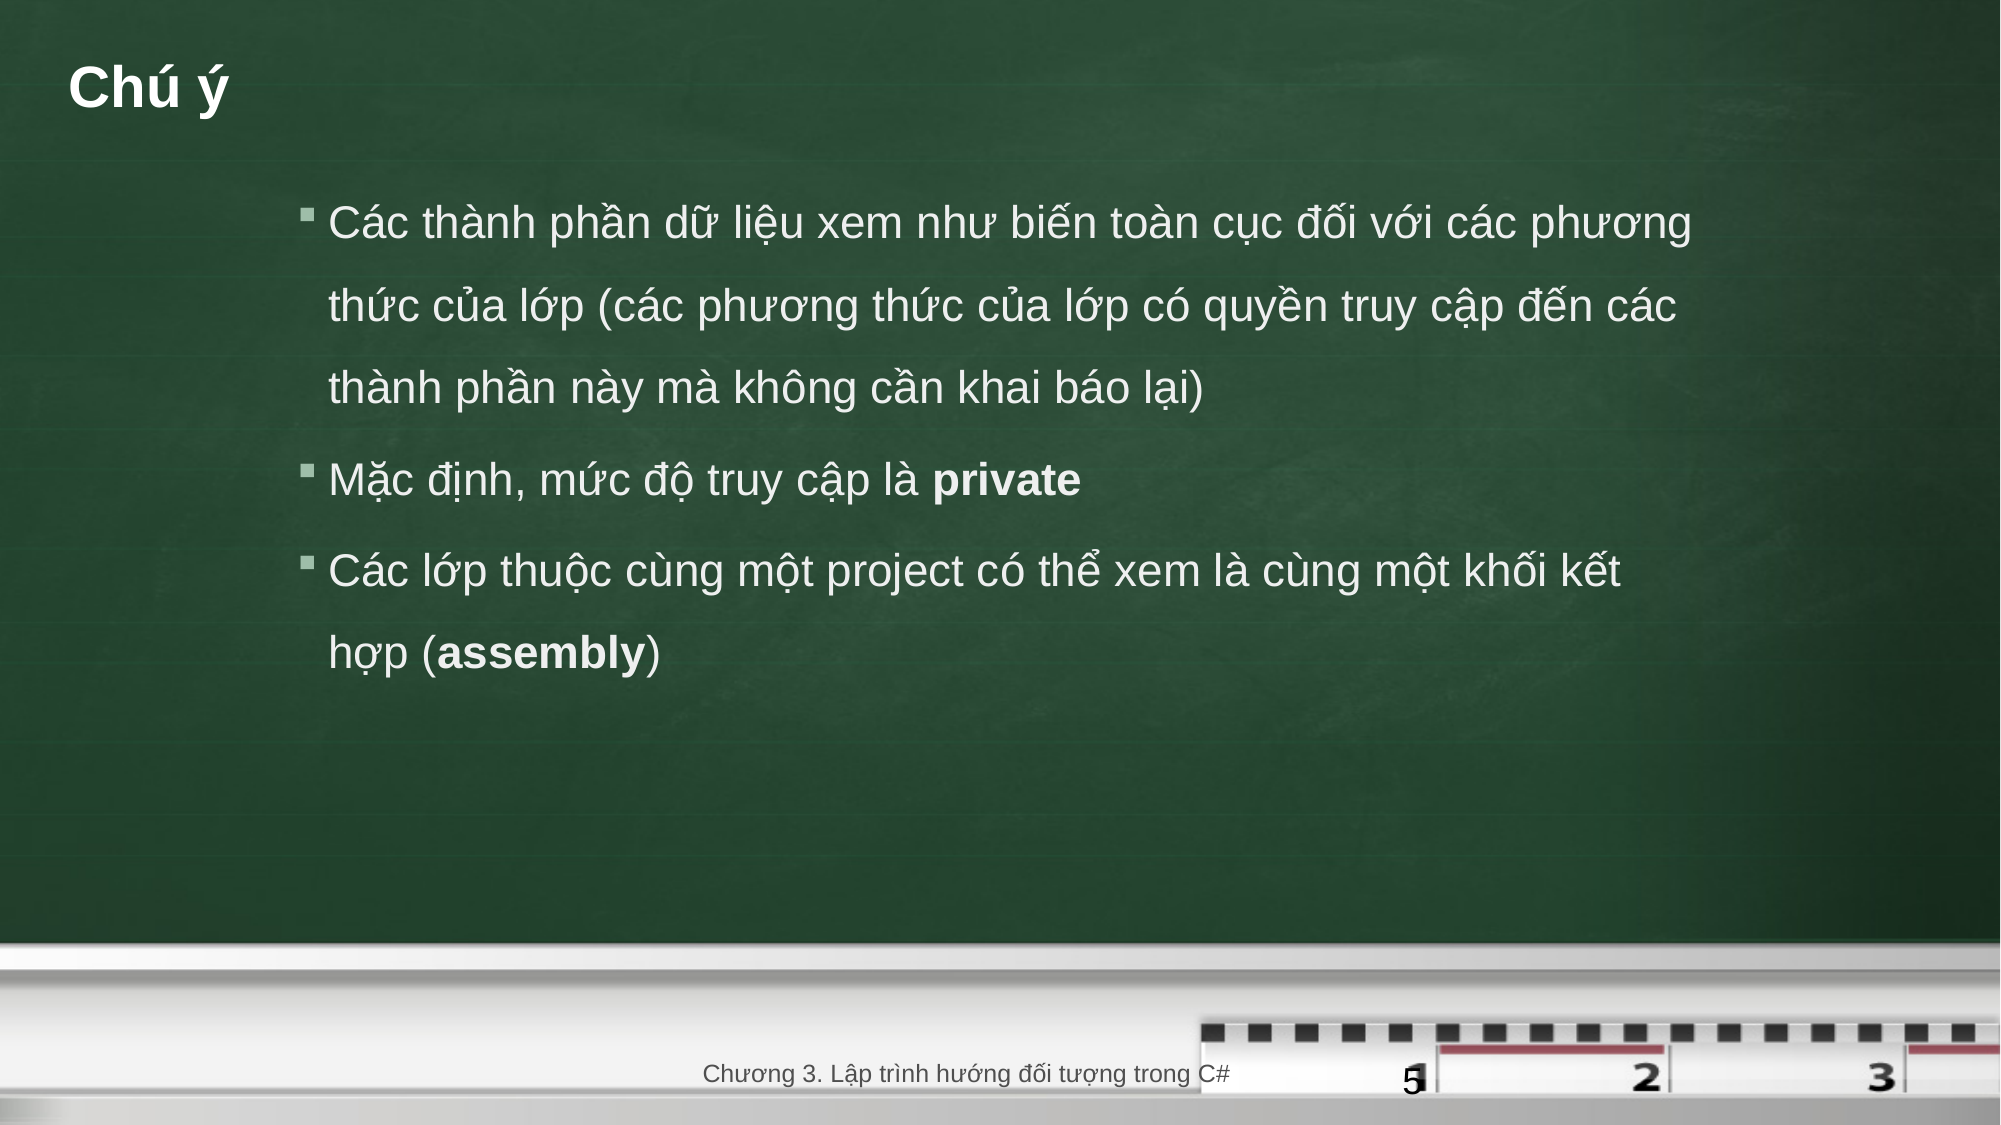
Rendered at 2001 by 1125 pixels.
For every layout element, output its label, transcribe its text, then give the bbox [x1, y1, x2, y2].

picture [0, 0, 2001, 1125]
list Các thành phần dữ liệu xem như biến toàn cục đối với các phương thức của lớp (các phương thức của lớp có quyền truy cập đến các thành phần này mà không cần khai báo lại) Mặc định, mức độ truy cập là private Các lớp thuộc cùng một project có thể xem là cùng một khối kết hợp (assembly) [296, 157, 1696, 794]
title Chú ý [68, 40, 1932, 140]
slide_number 5 [1387, 1050, 1713, 1103]
footer Chương 3. Lập trình hướng đối tượng trong C# [687, 1050, 1338, 1103]
